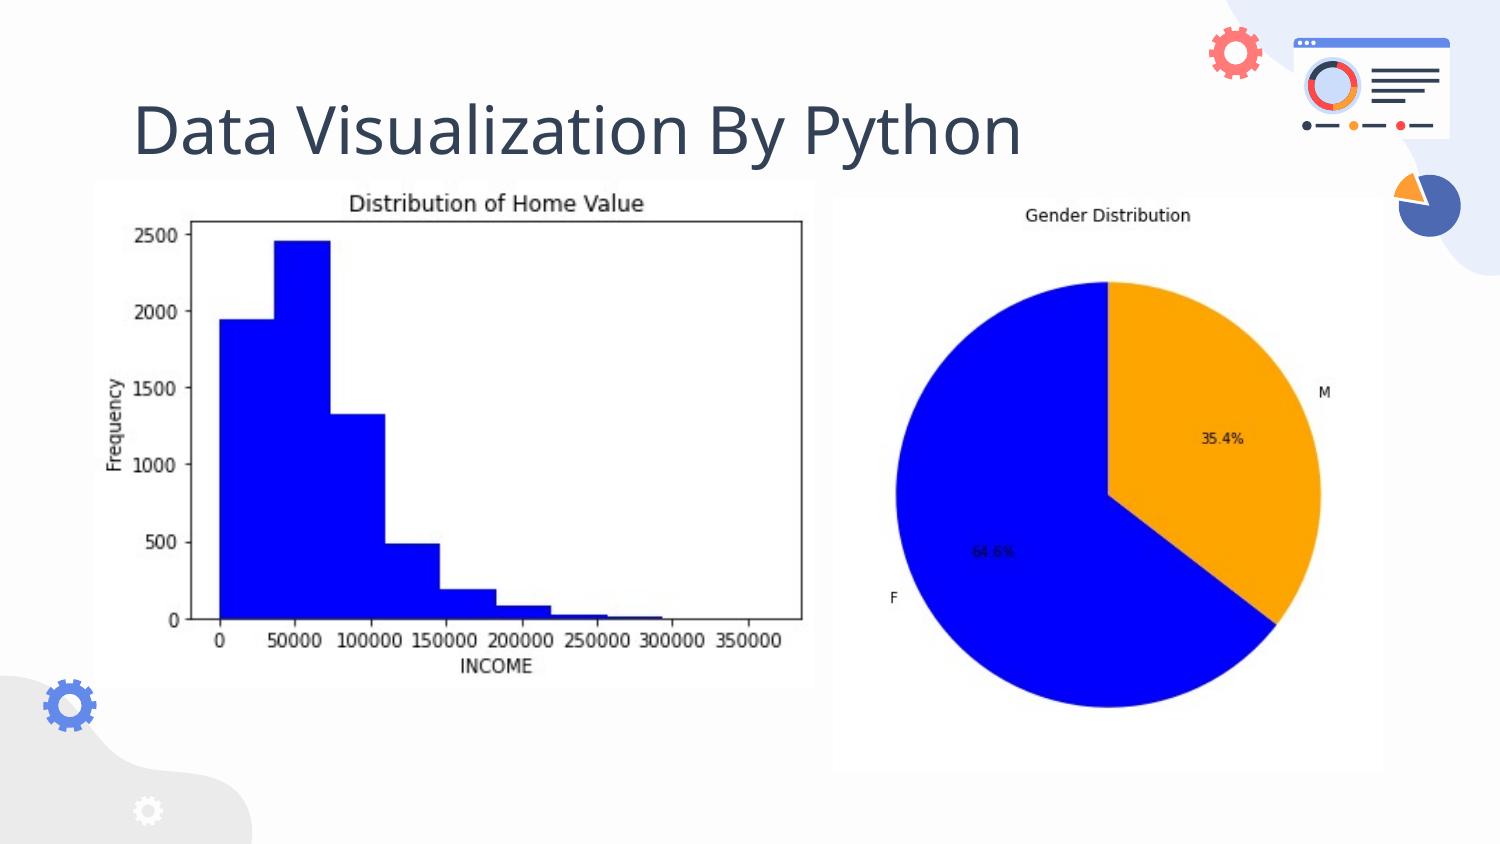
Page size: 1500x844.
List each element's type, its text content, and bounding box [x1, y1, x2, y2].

picture [833, 198, 1384, 771]
picture [93, 180, 814, 688]
title Data Visualization By Python [116, 72, 1383, 167]
